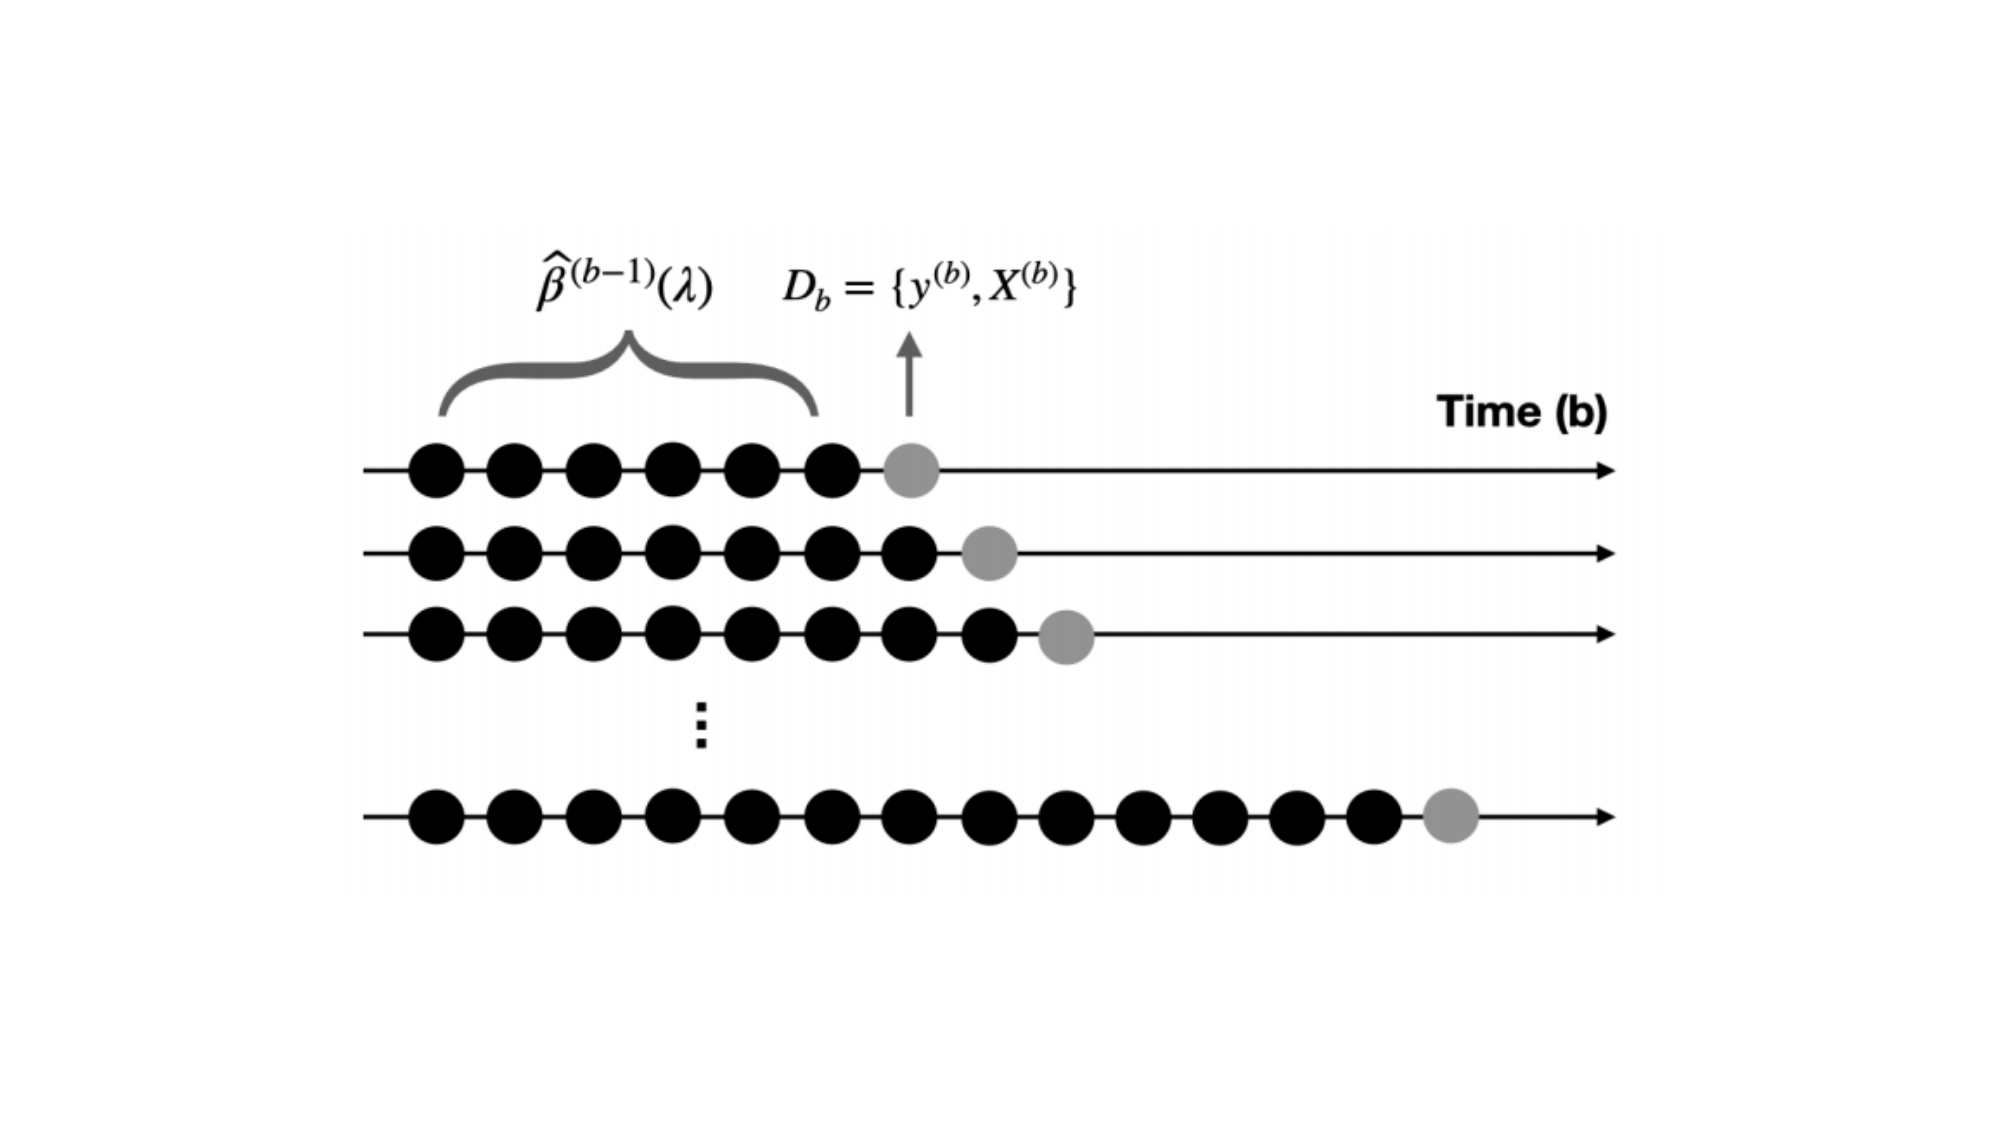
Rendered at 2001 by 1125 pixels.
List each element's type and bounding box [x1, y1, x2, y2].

picture [177, 175, 1823, 950]
